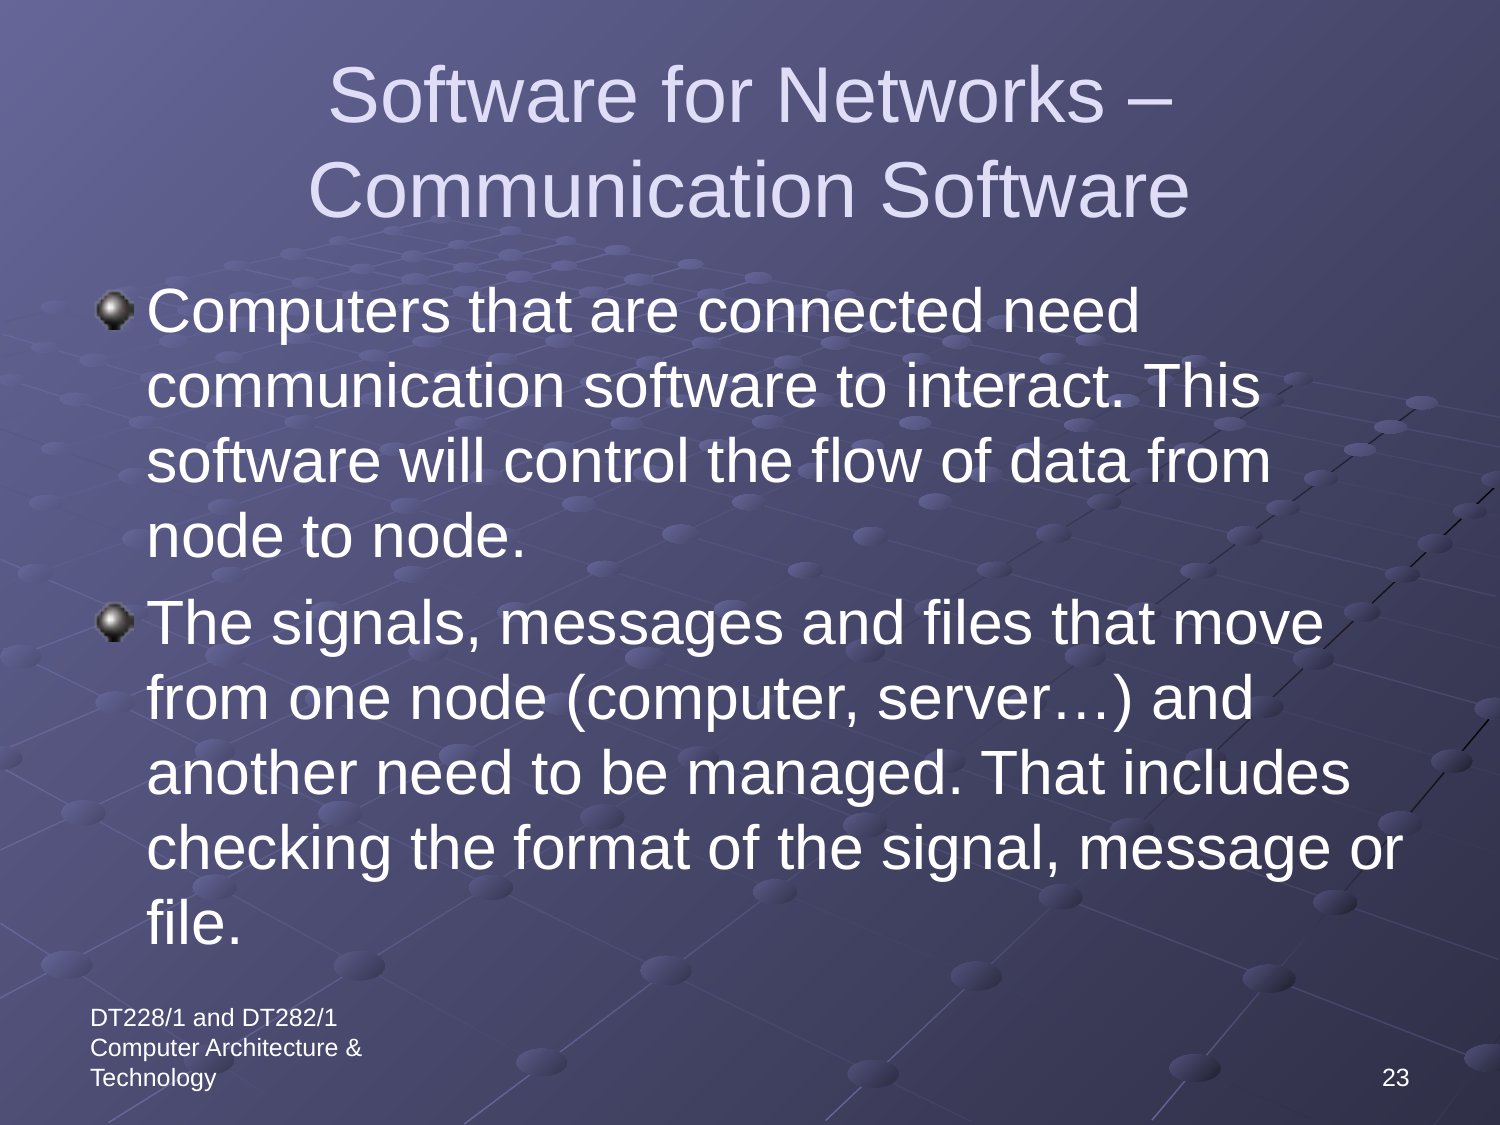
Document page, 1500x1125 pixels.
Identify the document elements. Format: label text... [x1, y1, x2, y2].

list Computers that are connected need communication software to interact. This software will control the flow of data from node to node. The signals, messages and files that move from one node (computer, server…) and another need to be managed. That includes checking the format of the signal, message or file. [74, 262, 1426, 1007]
slide_number 23 [1074, 1023, 1426, 1100]
slide_number DT228/1 and DT282/1 Computer Architecture & Technology [74, 1023, 426, 1100]
picture [90, 285, 134, 330]
picture [90, 597, 134, 642]
title Software for Networks – Communication Software [74, 44, 1426, 233]
